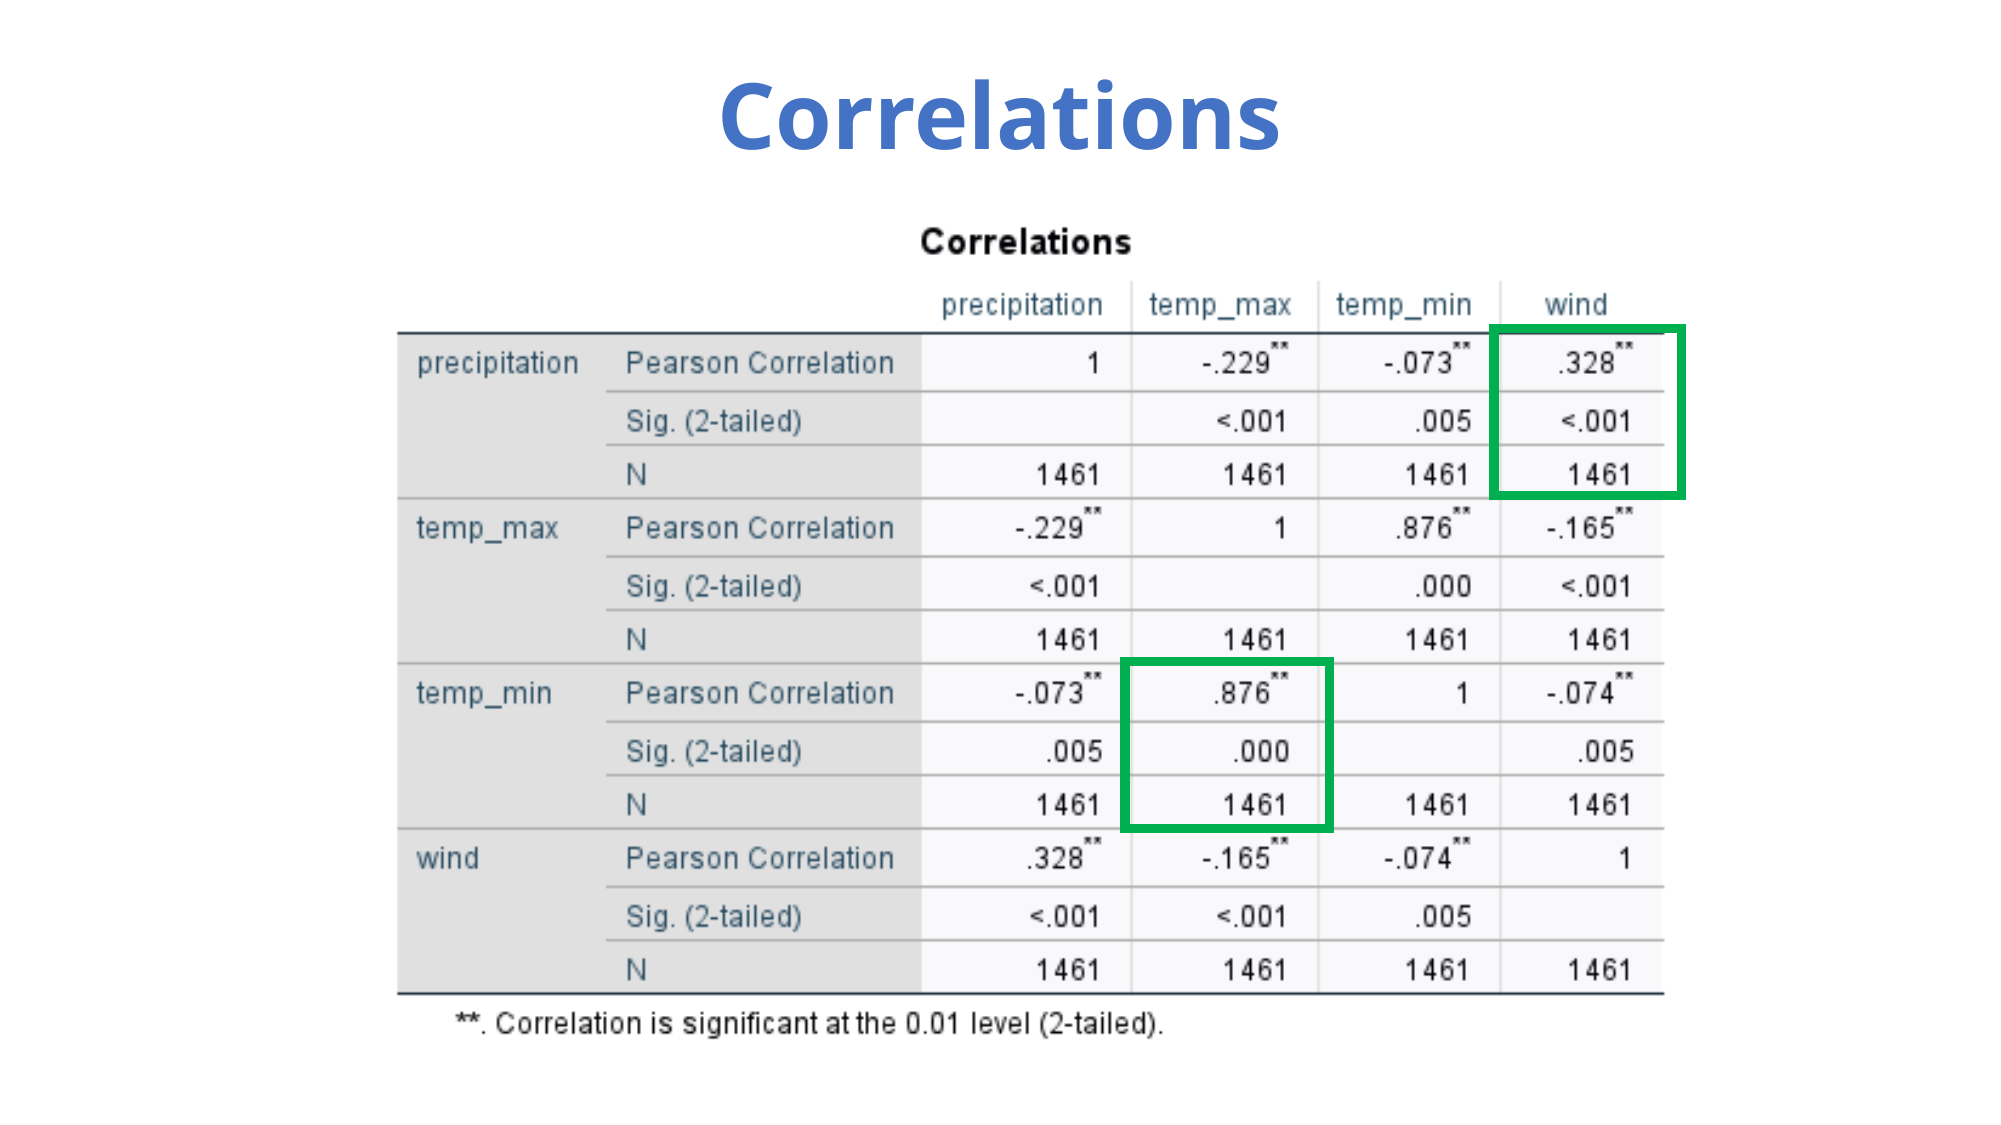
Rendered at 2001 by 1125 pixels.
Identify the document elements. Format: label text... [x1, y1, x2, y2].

title Correlations [137, 59, 1863, 180]
picture [386, 204, 1682, 1066]
